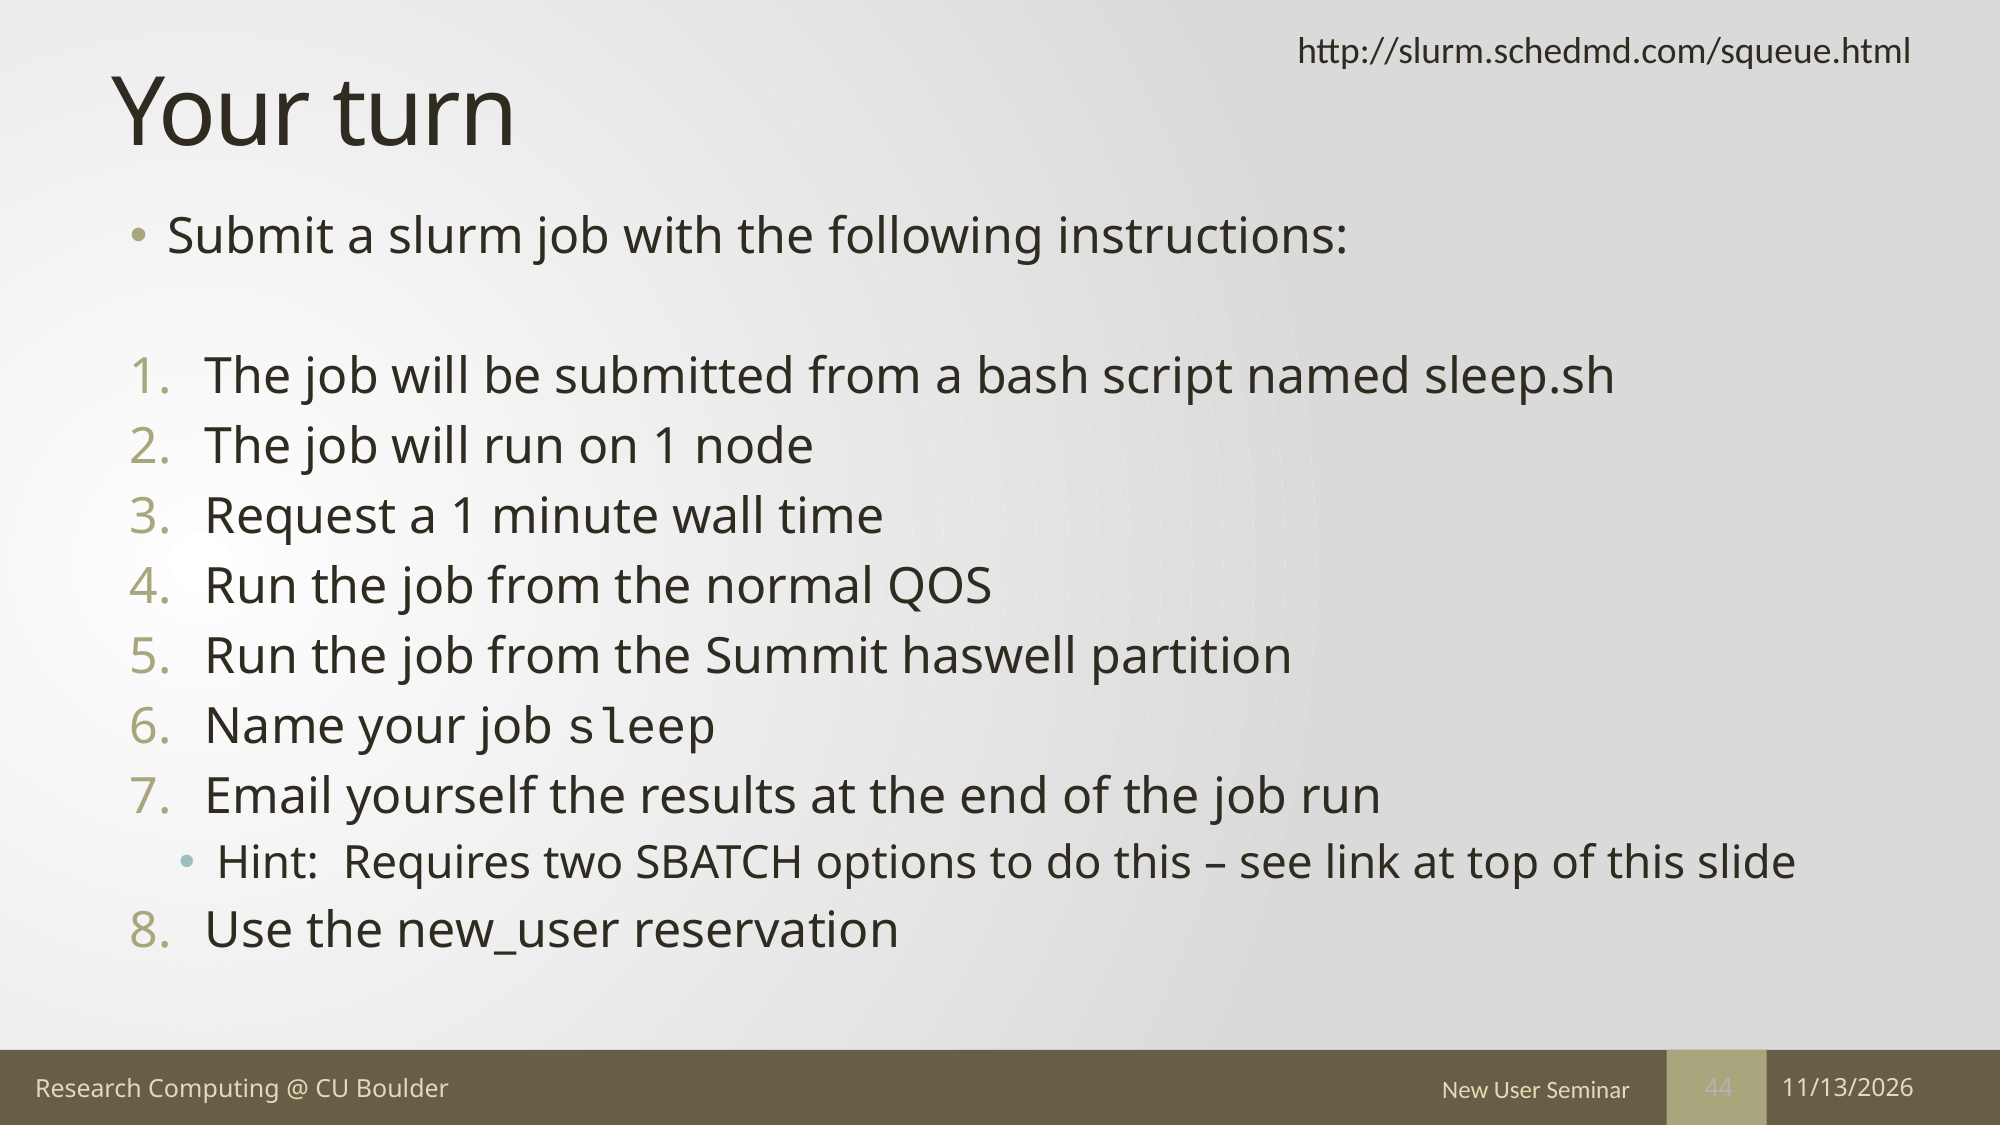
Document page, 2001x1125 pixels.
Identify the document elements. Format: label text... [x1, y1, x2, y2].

title Your turn [96, 45, 1669, 170]
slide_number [1766, 1058, 1987, 1119]
slide_number 44 [1686, 1065, 1749, 1111]
footer New User Seminar [714, 1058, 1646, 1119]
list Submit a slurm job with the following instructions: The job will be submitted from a bash script named sleep.sh The job will run on 1 node Request a 1 minute wall time Run the job from the normal QOS Run the job from the Summit haswell partition Name your job sleep Email yourself the results at the end of the job run Hint: Requires two SBATCH options to do this – see link at top of this slide Use the new_user reservation [96, 196, 1917, 1032]
text_box http://slurm.schedmd.com/squeue.html [1282, 18, 1927, 79]
